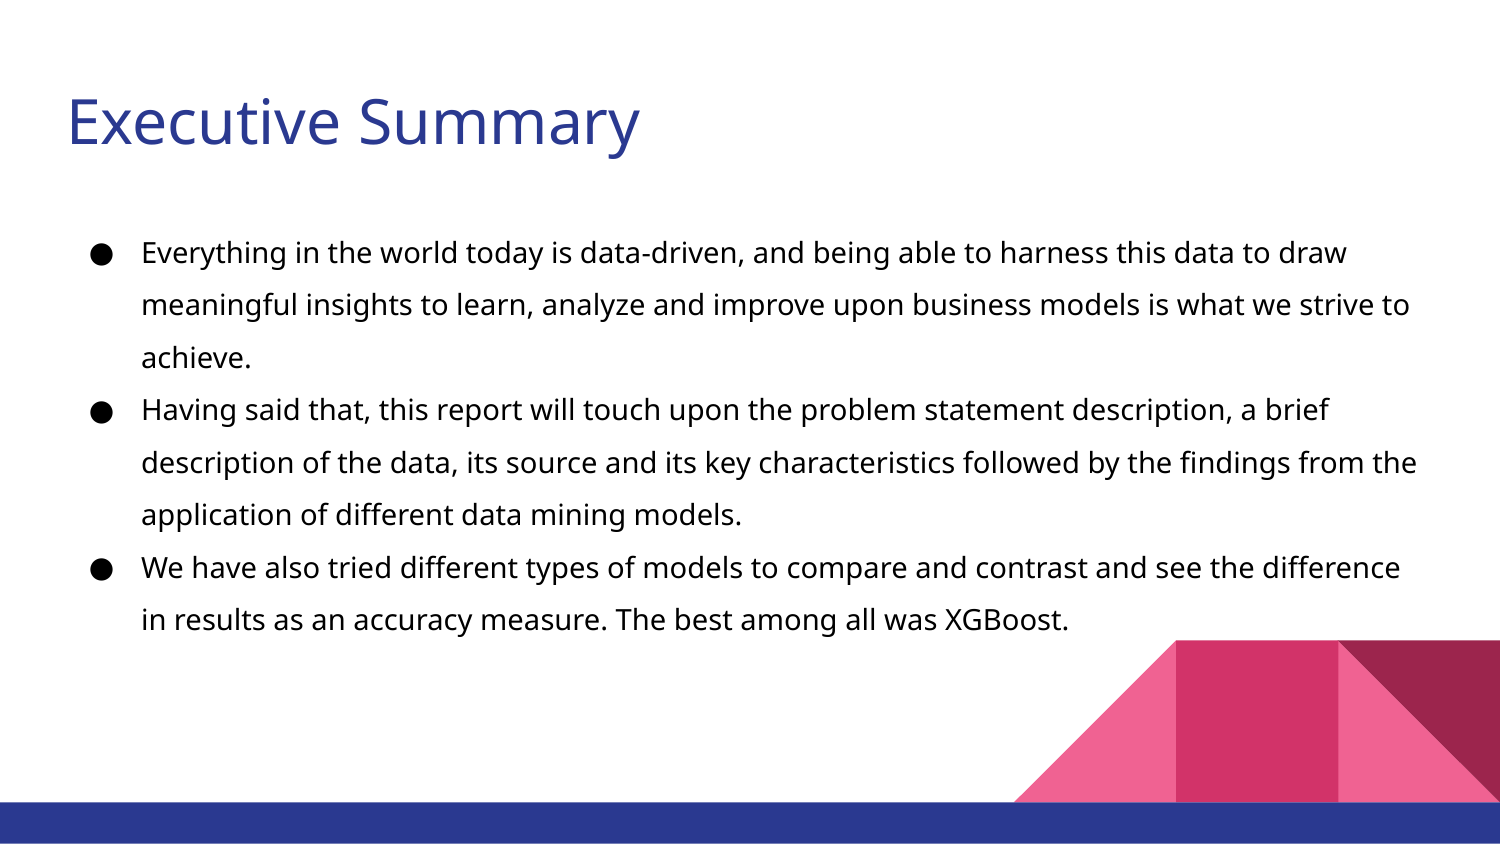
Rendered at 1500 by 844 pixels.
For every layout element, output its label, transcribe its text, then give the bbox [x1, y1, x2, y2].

title Executive Summary [51, 67, 1449, 167]
list Everything in the world today is data-driven, and being able to harness this data to draw meaningful insights to learn, analyze and improve upon business models is what we strive to achieve. Having said that, this report will touch upon the problem statement description, a brief description of the data, its source and its key characteristics followed by the findings from the application of different data mining models. We have also tried different types of models to compare and contrast and see the difference in results as an accuracy measure. The best among all was XGBoost. [51, 201, 1449, 750]
